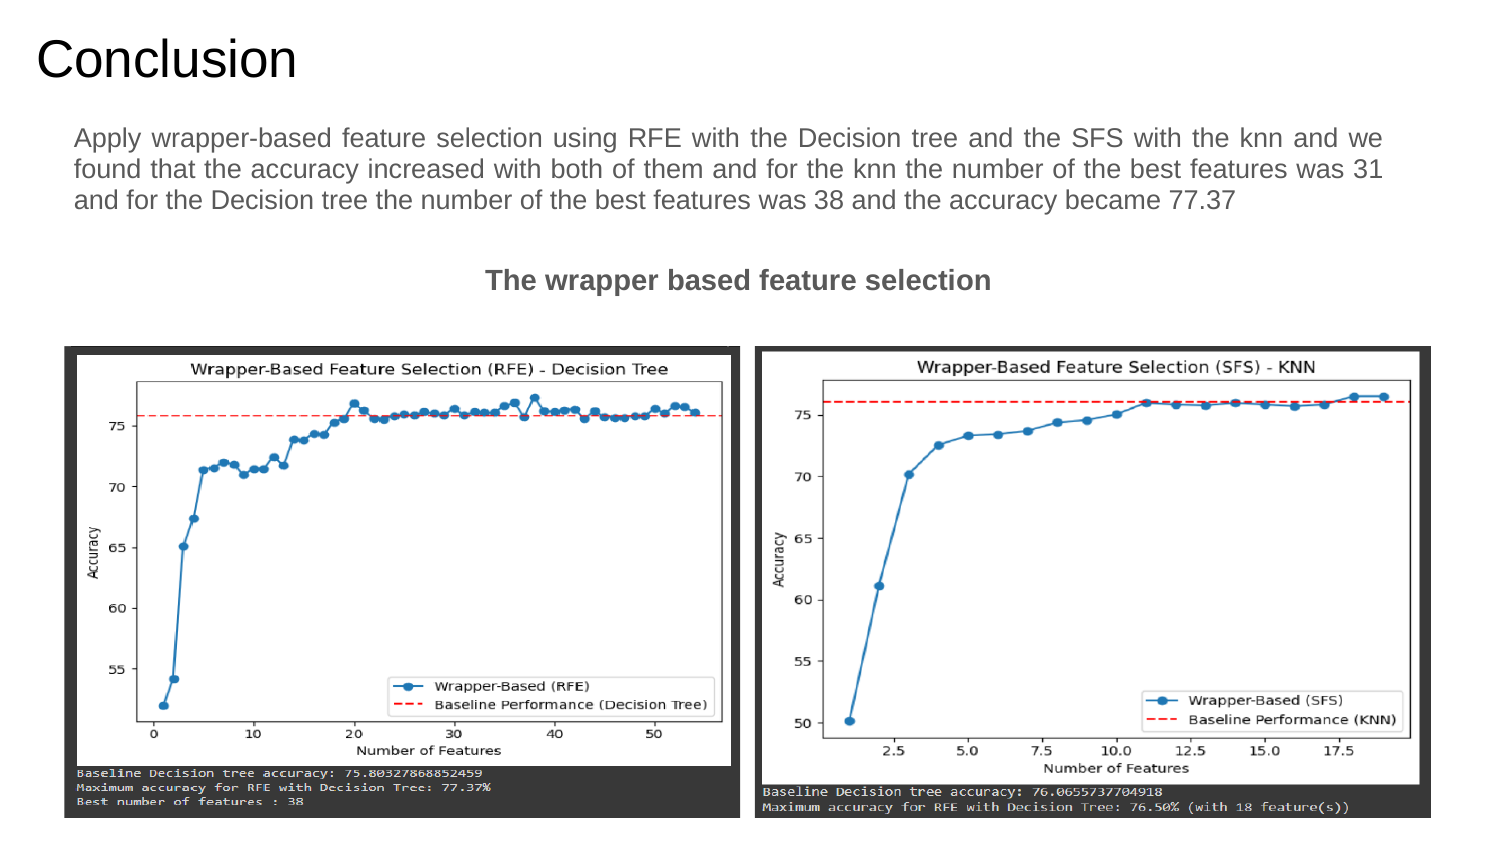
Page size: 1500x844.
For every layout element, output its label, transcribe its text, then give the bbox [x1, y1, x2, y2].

title Conclusion [21, 9, 1419, 104]
title The wrapper based feature selection [470, 246, 1500, 320]
list Apply wrapper-based feature selection using RFE with the Decision tree and the SFS with the knn and we found that the accuracy increased with both of them and for the knn the number of the best features was 31 and for the Decision tree the number of the best features was 38 and the accuracy became 77.37 [0, 108, 1398, 235]
picture [754, 345, 1432, 819]
picture [63, 345, 741, 819]
